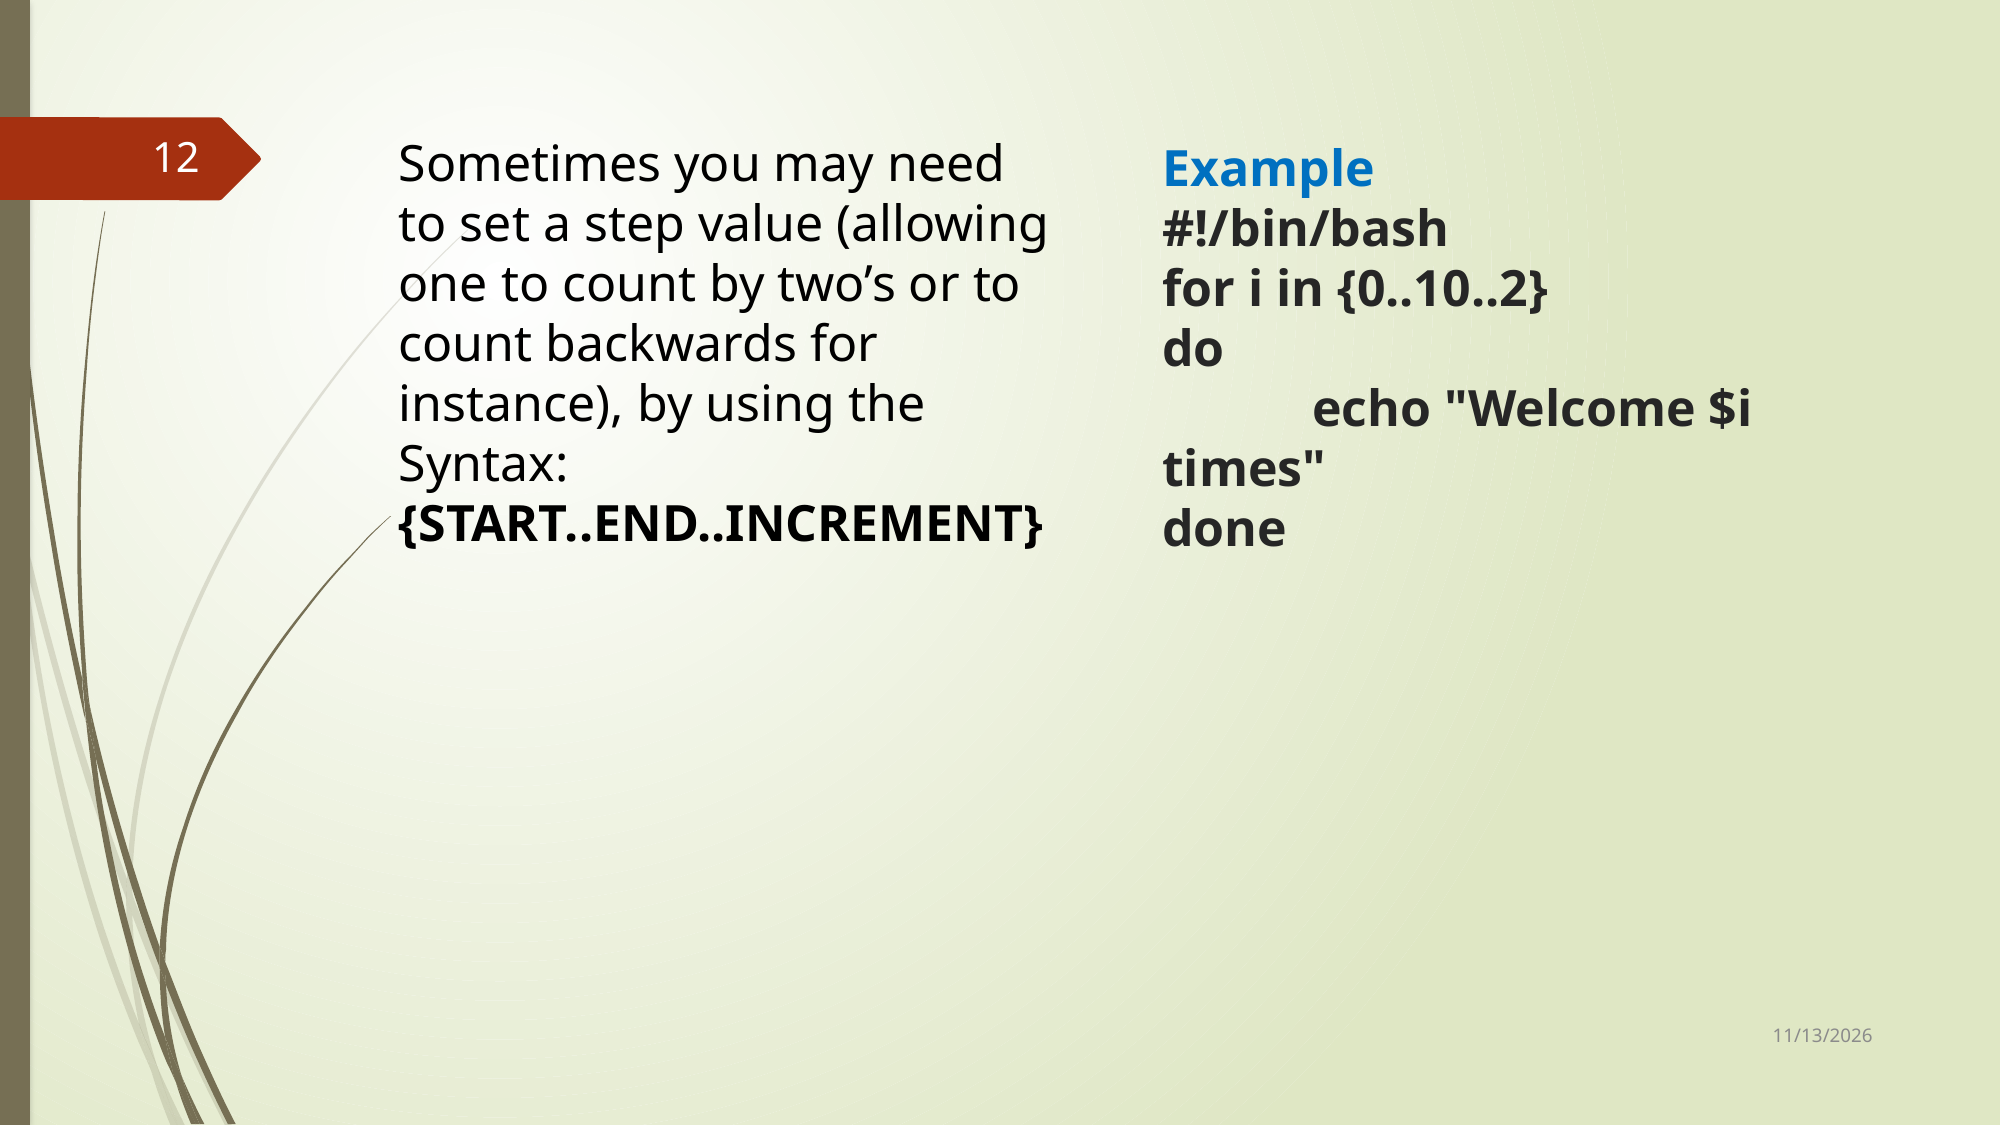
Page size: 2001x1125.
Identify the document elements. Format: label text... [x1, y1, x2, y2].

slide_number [1699, 1005, 1888, 1067]
text_box Example #!/bin/bash for i in {0..10..2} do echo "Welcome $i times" done [1147, 129, 1868, 811]
title Sometimes you may need to set a step value (allowing one to count by two’s or to count backwards for instance), by using the Syntax: {START..END..INCREMENT} [383, 123, 1077, 784]
slide_number 12 [87, 129, 216, 190]
